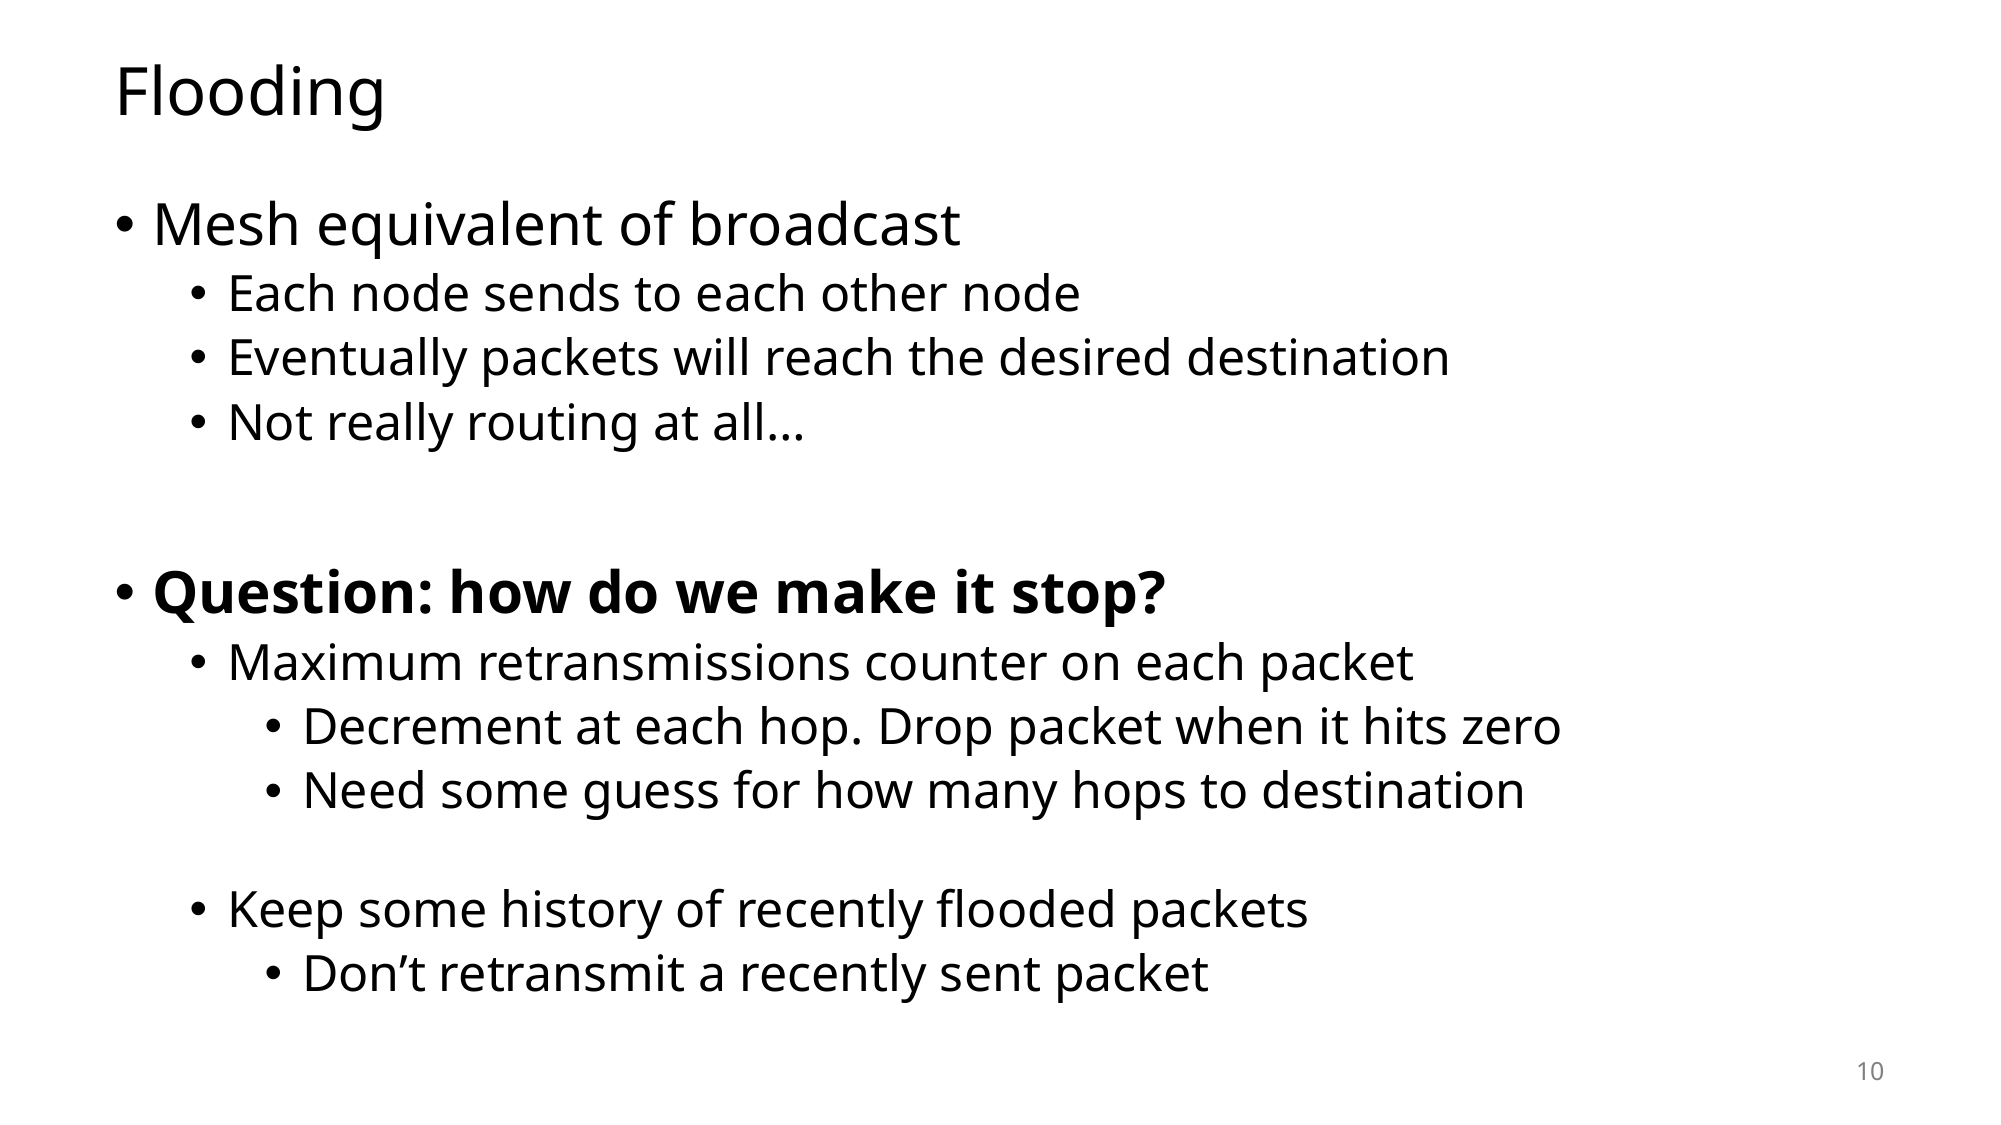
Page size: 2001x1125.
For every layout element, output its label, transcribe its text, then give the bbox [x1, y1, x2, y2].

title Flooding [99, 37, 1900, 150]
slide_number 10 [1749, 1042, 1900, 1103]
list Mesh equivalent of broadcast Each node sends to each other node Eventually packets will reach the desired destination Not really routing at all… Question: how do we make it stop? Maximum retransmissions counter on each packet Decrement at each hop. Drop packet when it hits zero Need some guess for how many hops to destination Keep some history of recently flooded packets Don’t retransmit a recently sent packet [99, 187, 1900, 1013]
